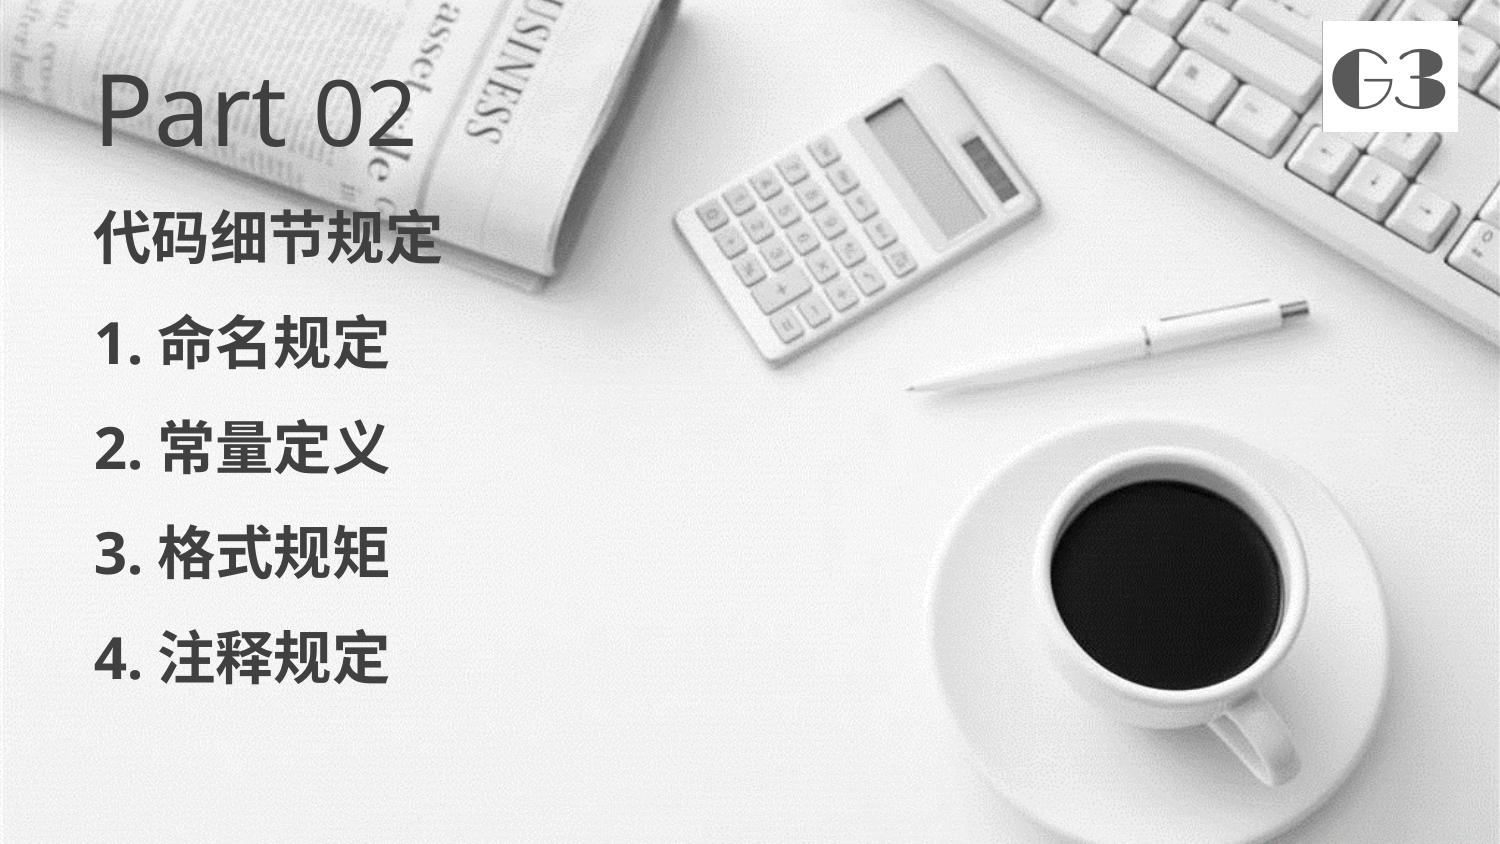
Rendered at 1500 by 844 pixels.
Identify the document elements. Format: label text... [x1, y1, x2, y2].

picture [0, 0, 1500, 844]
text_box Part 02 代码细节规定 1.命名规定 2.常量定义 3.格式规矩 4.注释规定 [78, 280, 841, 397]
